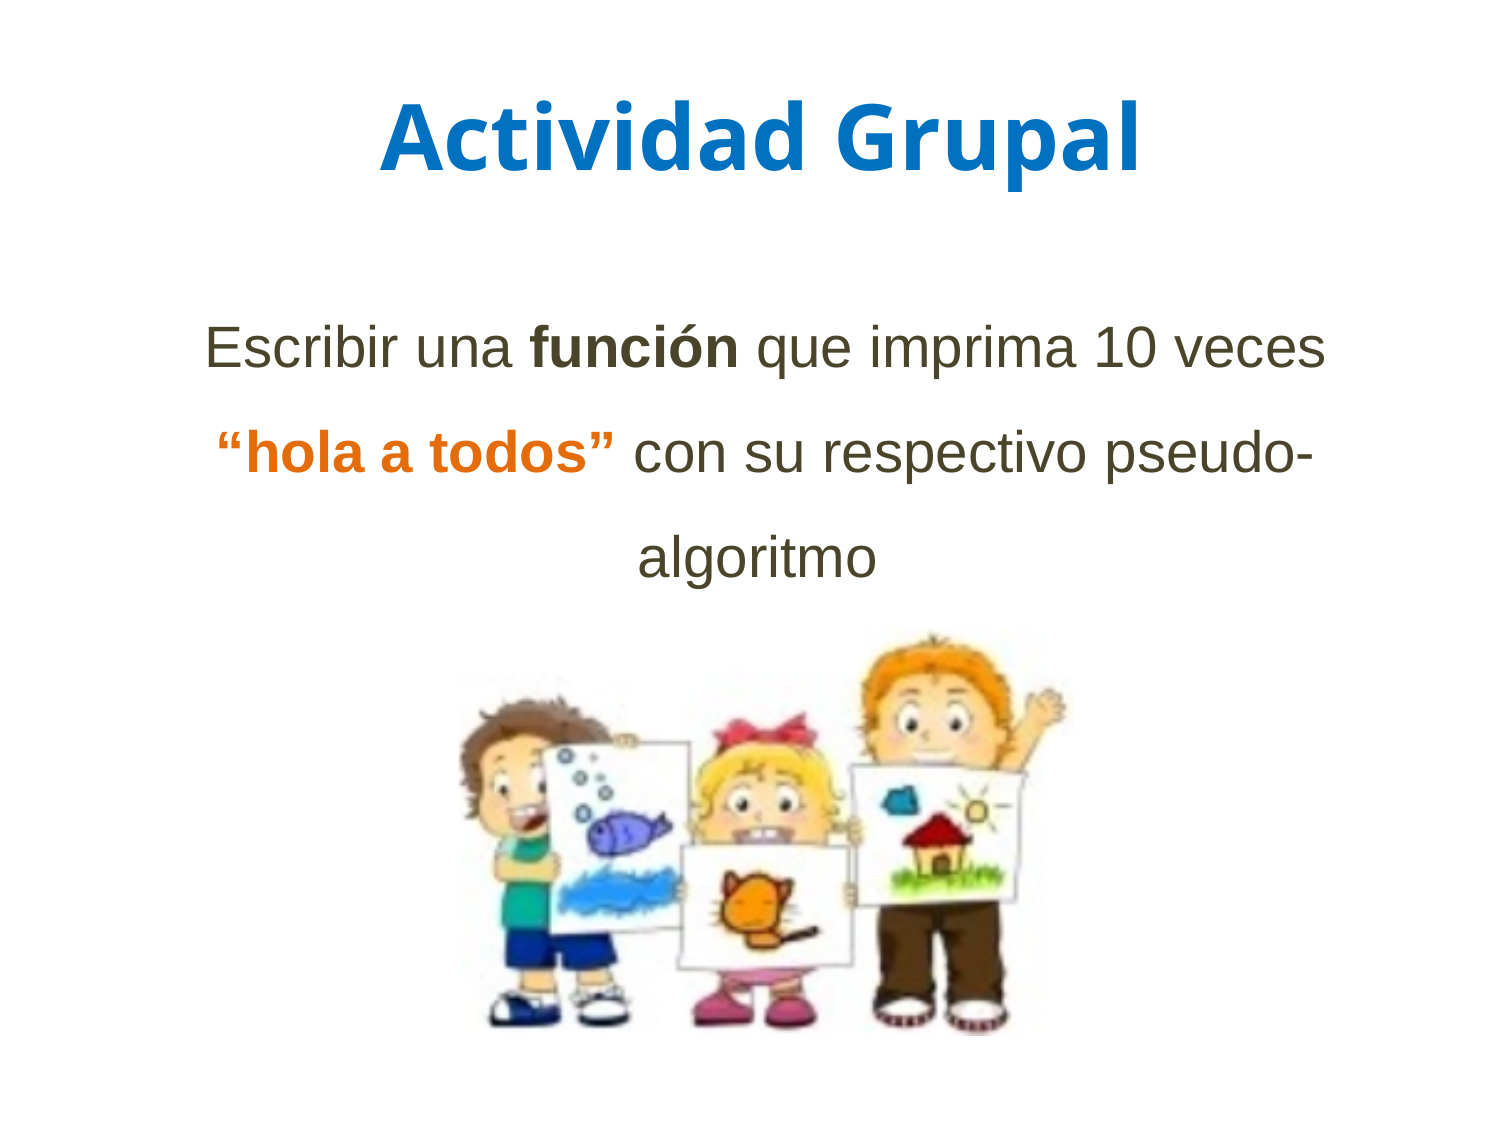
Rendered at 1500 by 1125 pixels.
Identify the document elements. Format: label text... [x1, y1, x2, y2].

picture [458, 628, 1074, 1037]
text_box Actividad Grupal [124, 7, 1400, 261]
text_box Escribir una función que imprima 10 veces “hola a todos” con su respectivo pseudo-algoritmo [144, 267, 1388, 597]
